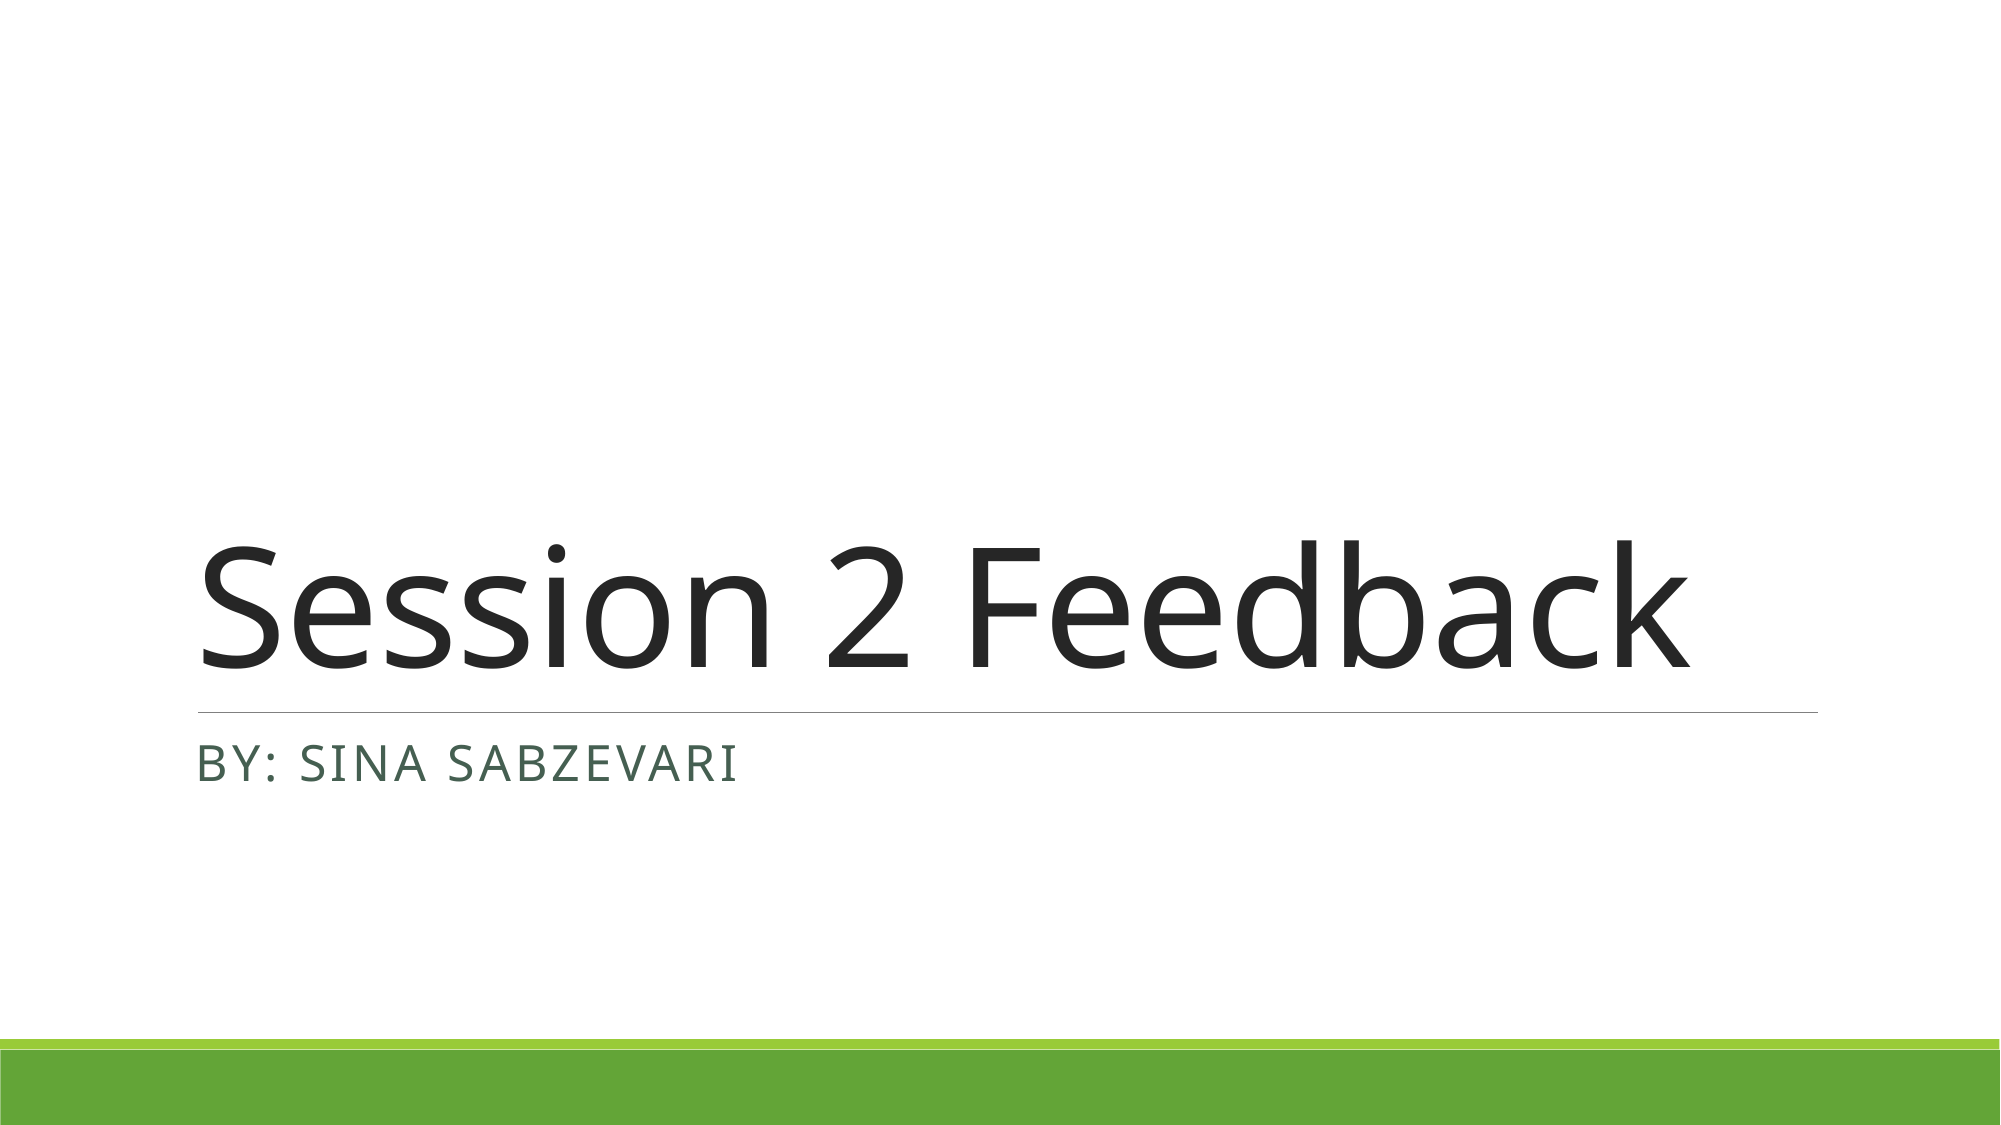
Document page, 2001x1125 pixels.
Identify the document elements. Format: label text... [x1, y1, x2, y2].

subtitle BY: SINA SABZEVARI [180, 730, 1831, 919]
title Session 2 Feedback [180, 124, 1830, 710]
